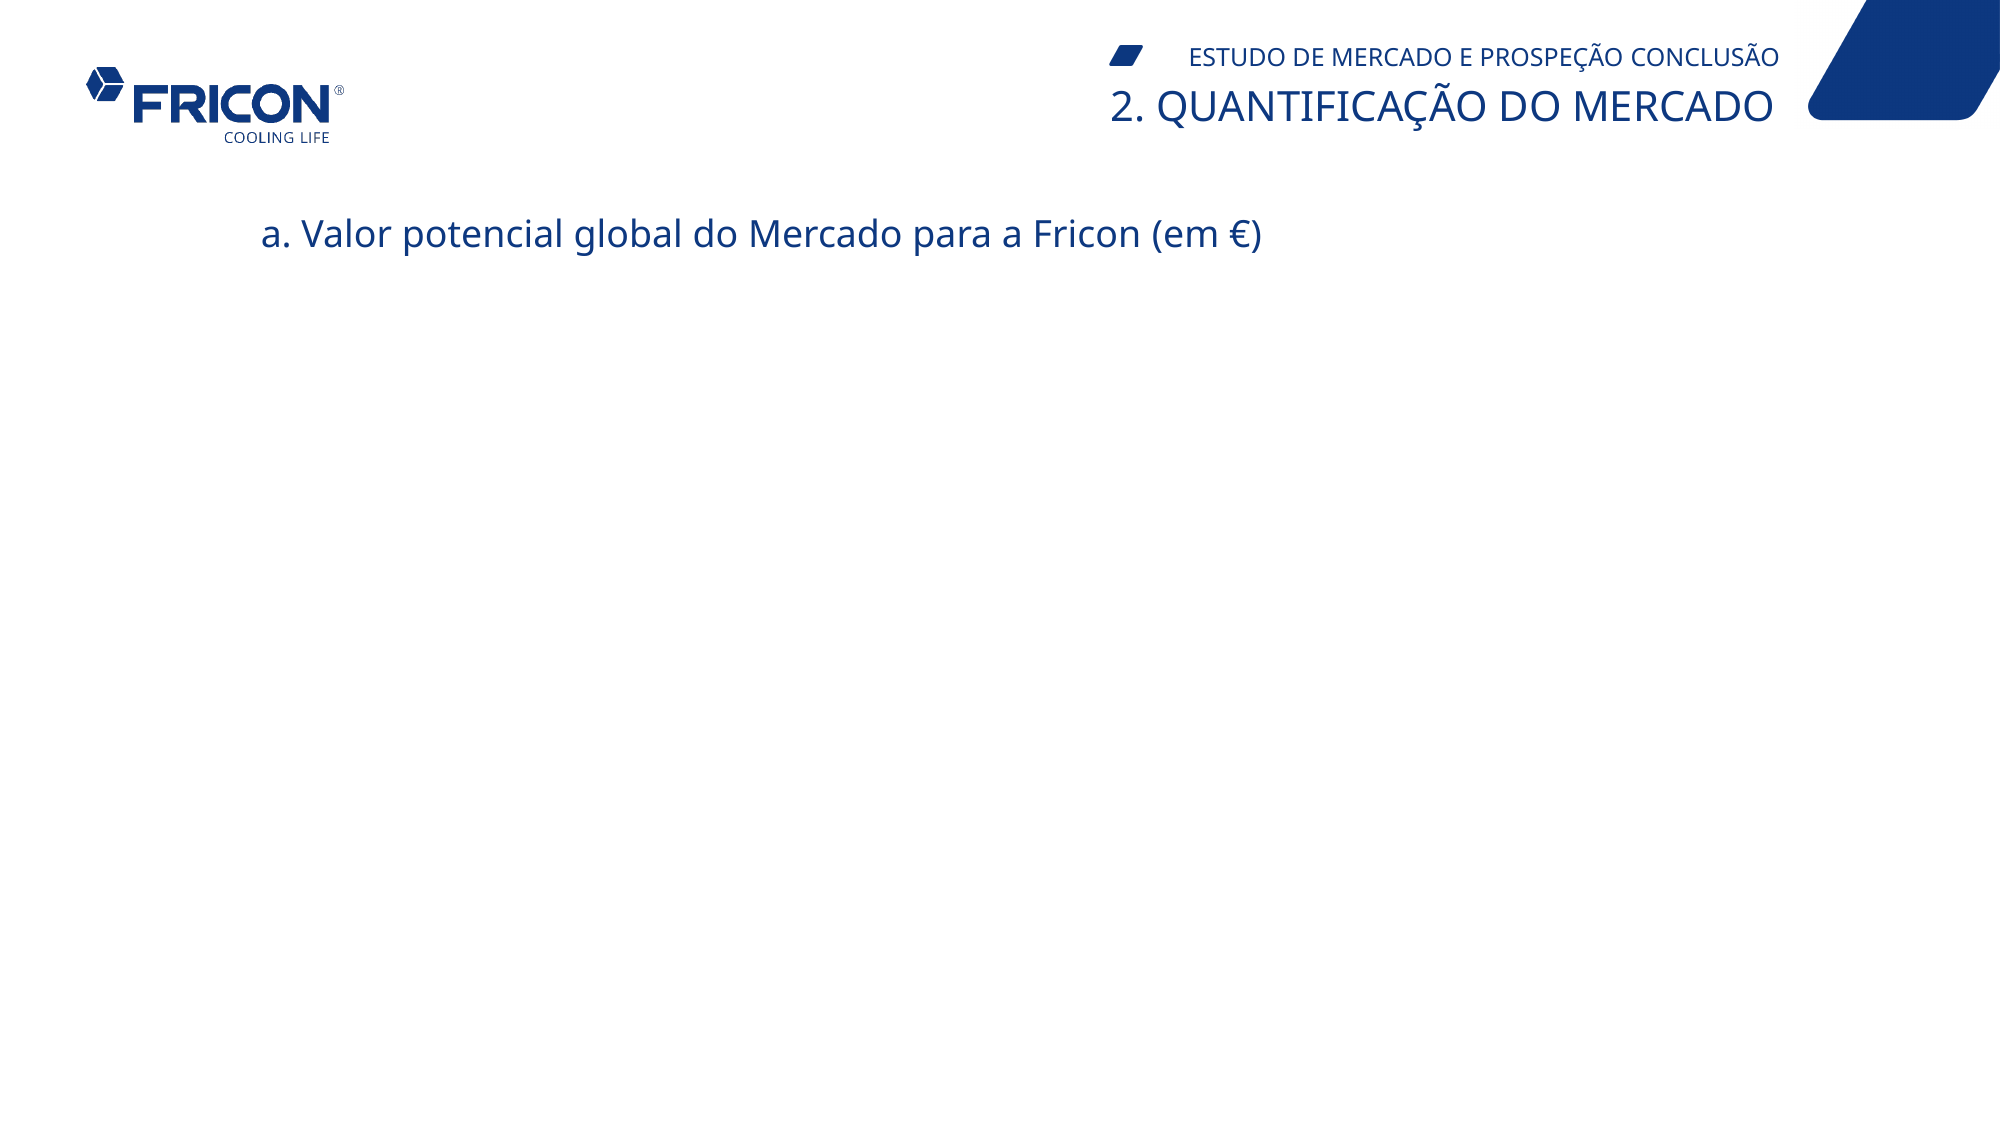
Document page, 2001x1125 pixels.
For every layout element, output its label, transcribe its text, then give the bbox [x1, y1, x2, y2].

picture [1109, 45, 1143, 66]
text_box 2. QUANTIFICAÇÃO DO MERCADO [510, 72, 1791, 138]
text_box a. Valor potencial global do Mercado para a Fricon (em €) [246, 202, 1791, 263]
picture [1794, 0, 2000, 129]
text_box ESTUDO DE MERCADO E PROSPEÇÃO CONCLUSÃO [1054, 33, 1794, 79]
picture [86, 67, 344, 143]
